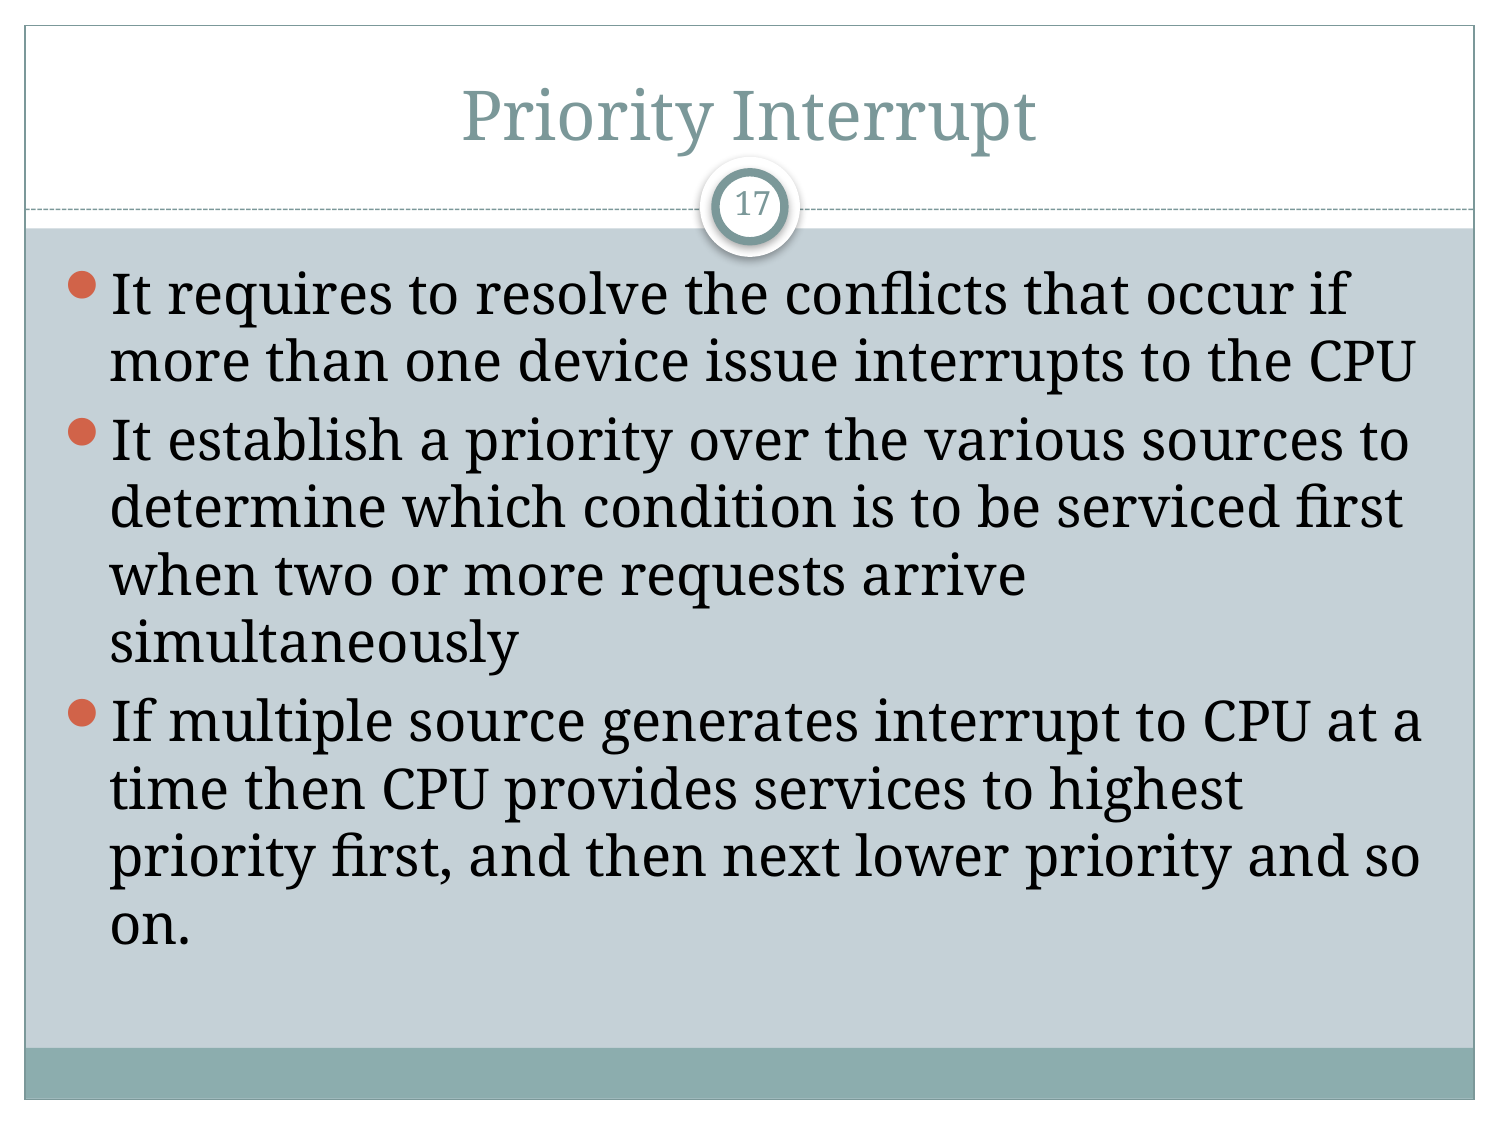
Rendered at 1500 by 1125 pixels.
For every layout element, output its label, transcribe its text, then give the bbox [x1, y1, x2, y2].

title Priority Interrupt [49, 37, 1450, 162]
list It requires to resolve the conflicts that occur if more than one device issue interrupts to the CPU It establish a priority over the various sources to determine which condition is to be serviced first when two or more requests arrive simultaneously If multiple source generates interrupt to CPU at a time then CPU provides services to highest priority first, and then next lower priority and so on. [49, 250, 1445, 1001]
slide_number 17 [715, 168, 791, 241]
